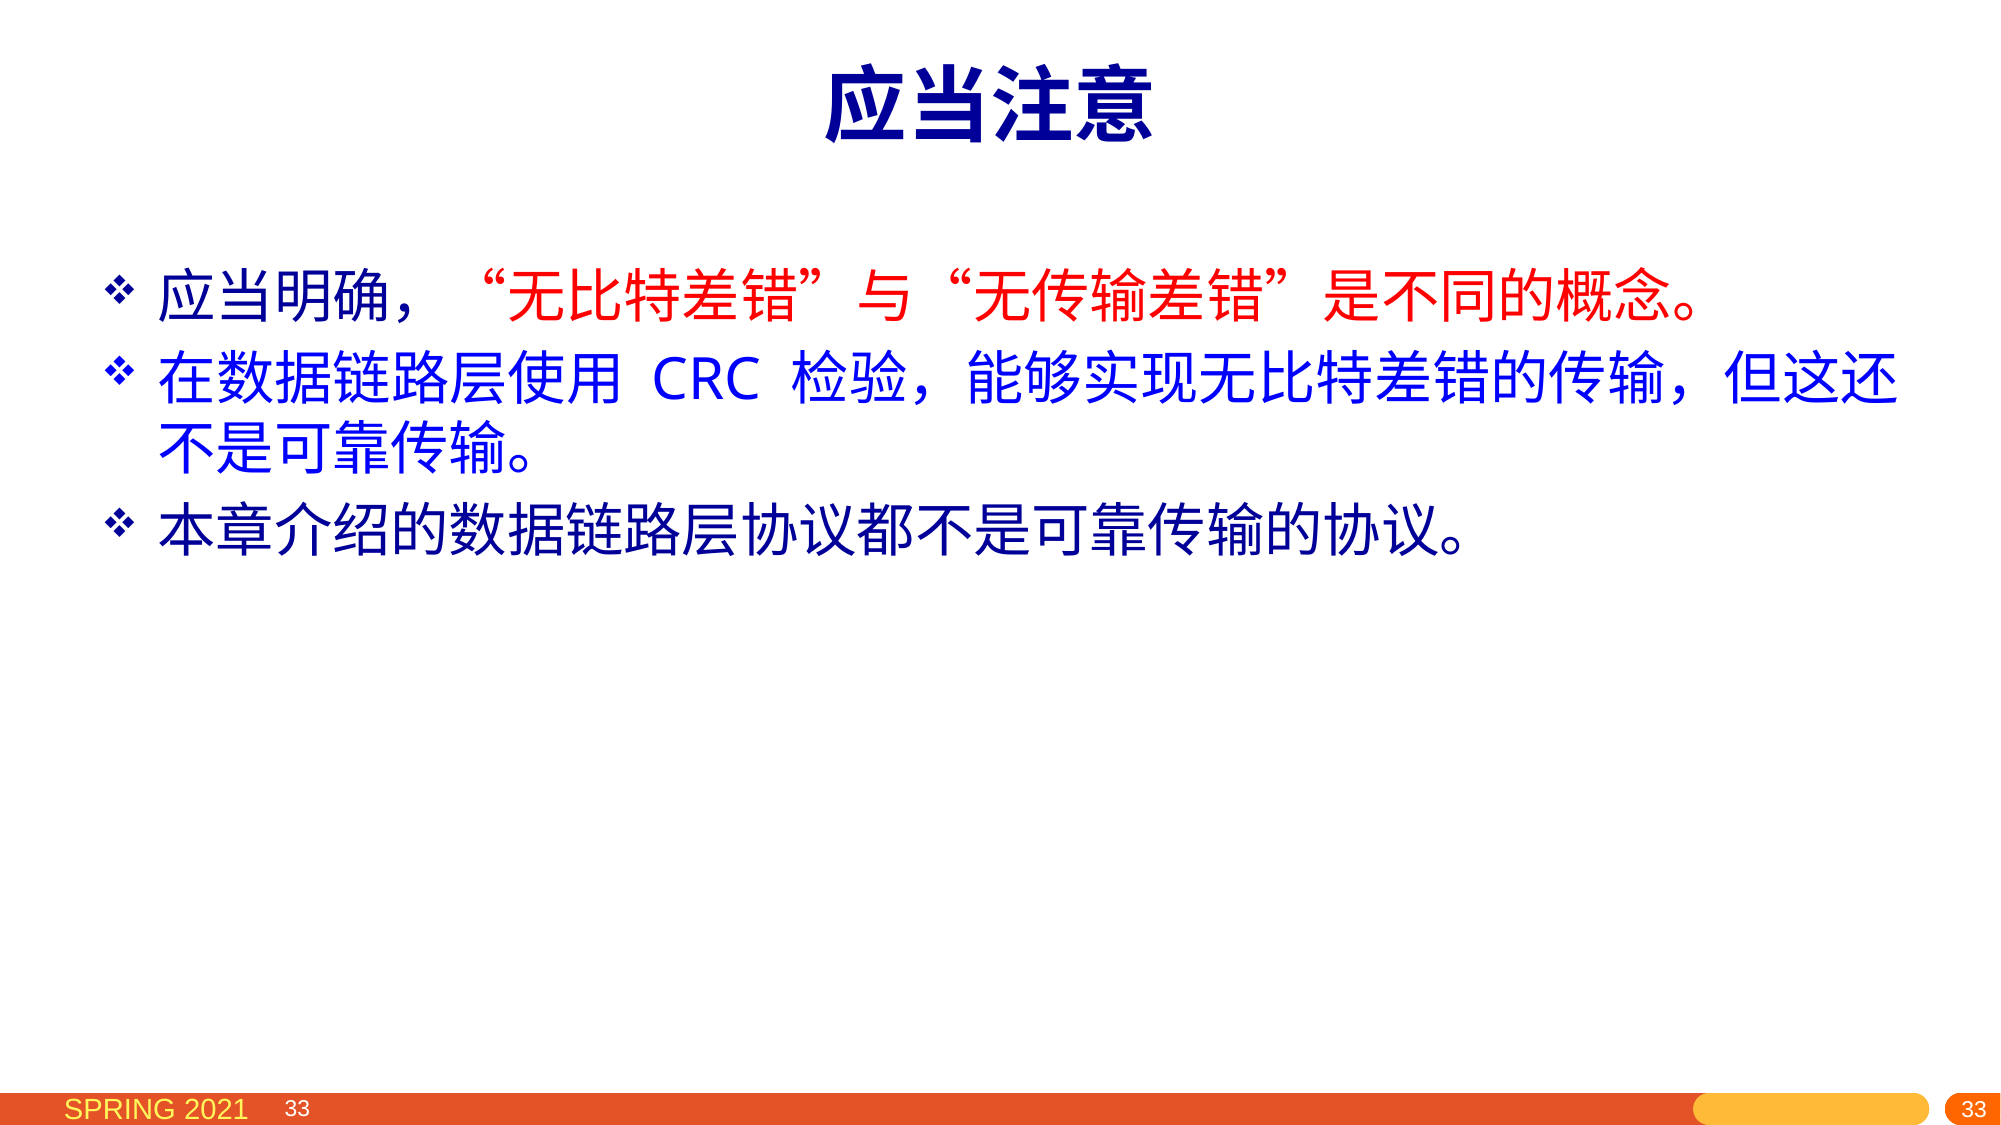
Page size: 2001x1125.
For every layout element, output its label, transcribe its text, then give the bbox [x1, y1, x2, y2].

title 应当注意 [86, 42, 1914, 161]
list 应当明确，“无比特差错”与“无传输差错”是不同的概念。 在数据链路层使用 CRC 检验，能够实现无比特差错的传输，但这还不是可靠传输。 本章介绍的数据链路层协议都不是可靠传输的协议。 [86, 252, 1914, 1047]
